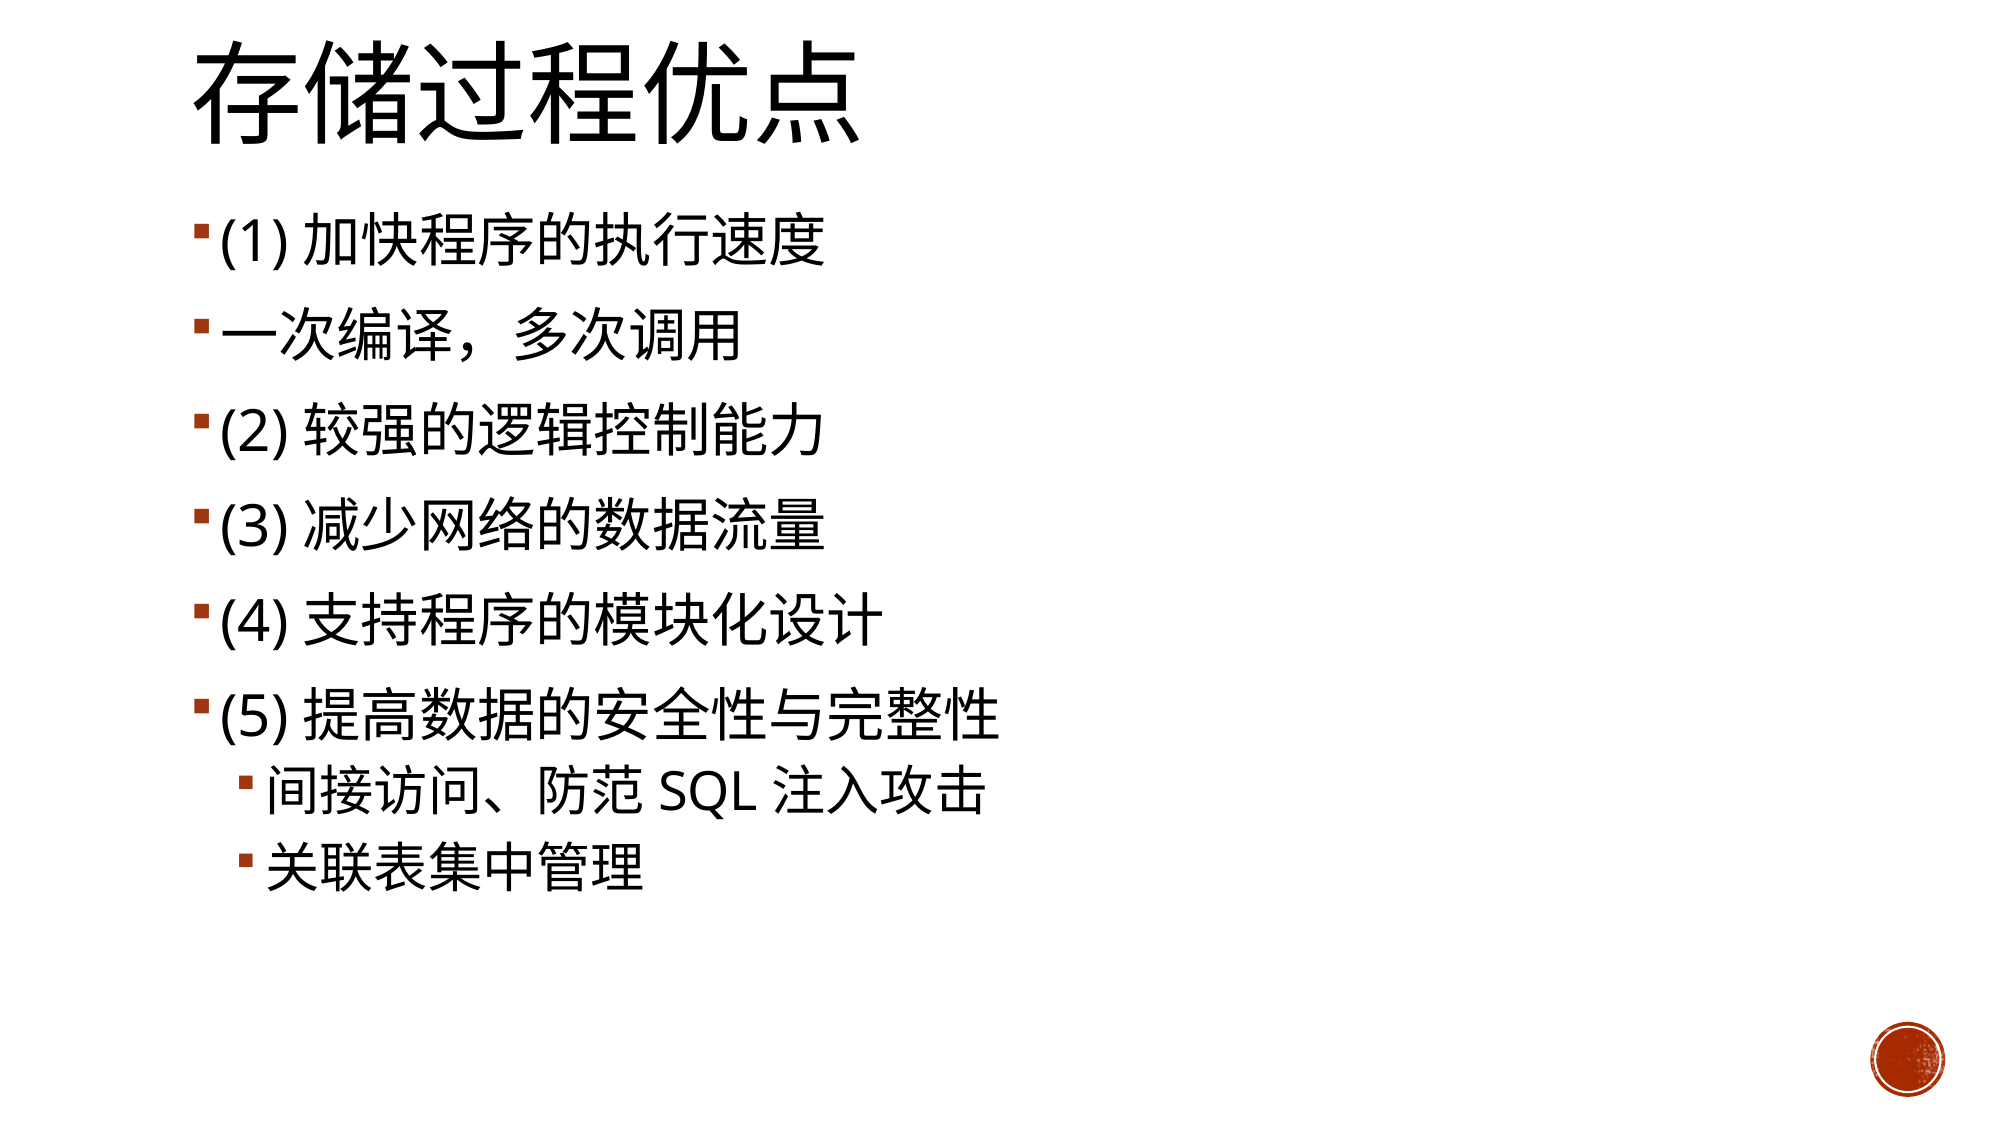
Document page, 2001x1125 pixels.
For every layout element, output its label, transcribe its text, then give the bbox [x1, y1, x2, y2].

title 存储过程优点 [175, 12, 1826, 186]
slide_number [1855, 1028, 1961, 1089]
list (1)加快程序的执行速度 一次编译，多次调用 (2)较强的逻辑控制能力 (3)减少网络的数据流量 (4)支持程序的模块化设计 (5)提高数据的安全性与完整性 间接访问、防范SQL注入攻击 关联表集中管理 [175, 195, 1826, 1013]
